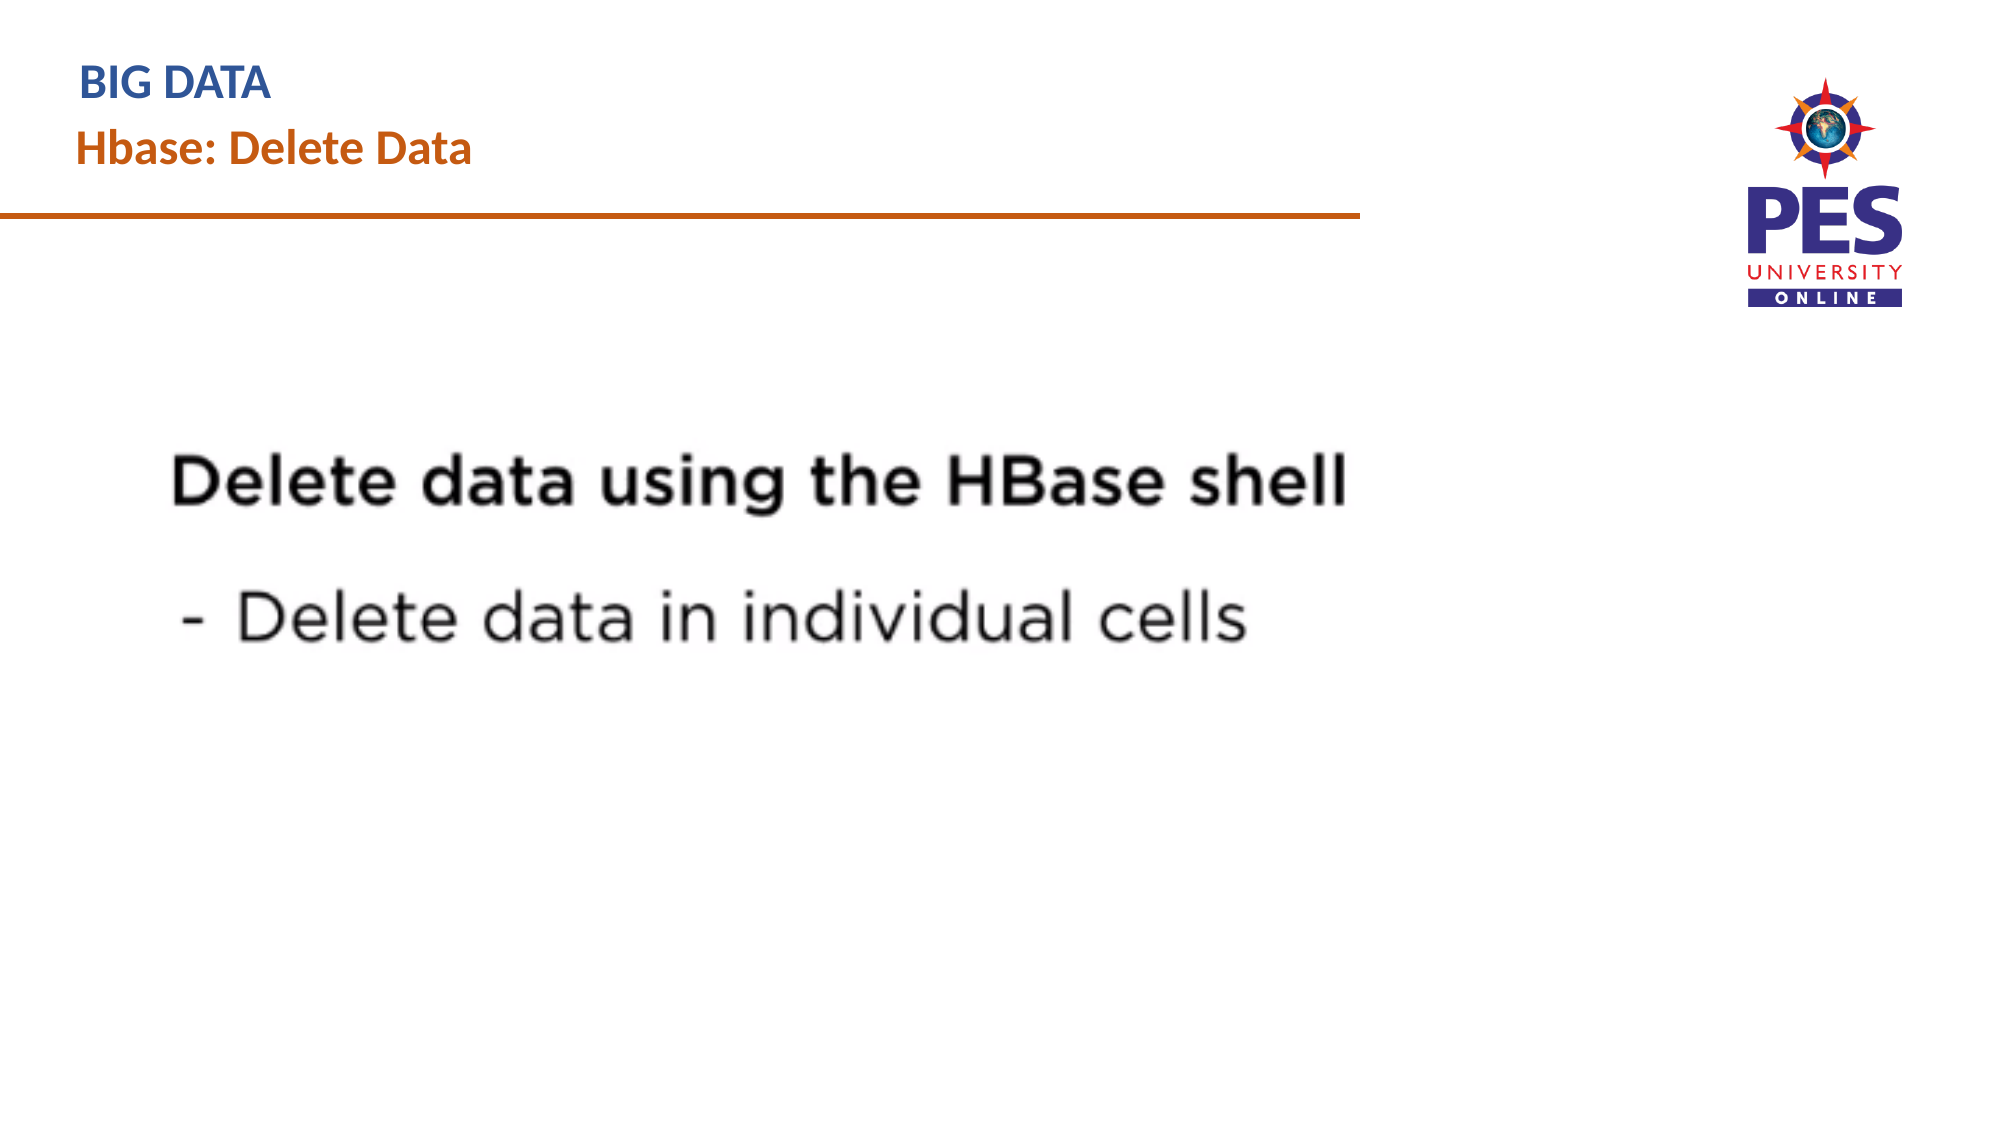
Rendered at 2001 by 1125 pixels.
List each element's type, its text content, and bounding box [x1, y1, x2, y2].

text_box BIG DATA [64, 41, 1295, 117]
picture [64, 375, 1451, 750]
picture [1748, 76, 1902, 307]
text_box Hbase: Delete Data [60, 106, 1374, 182]
